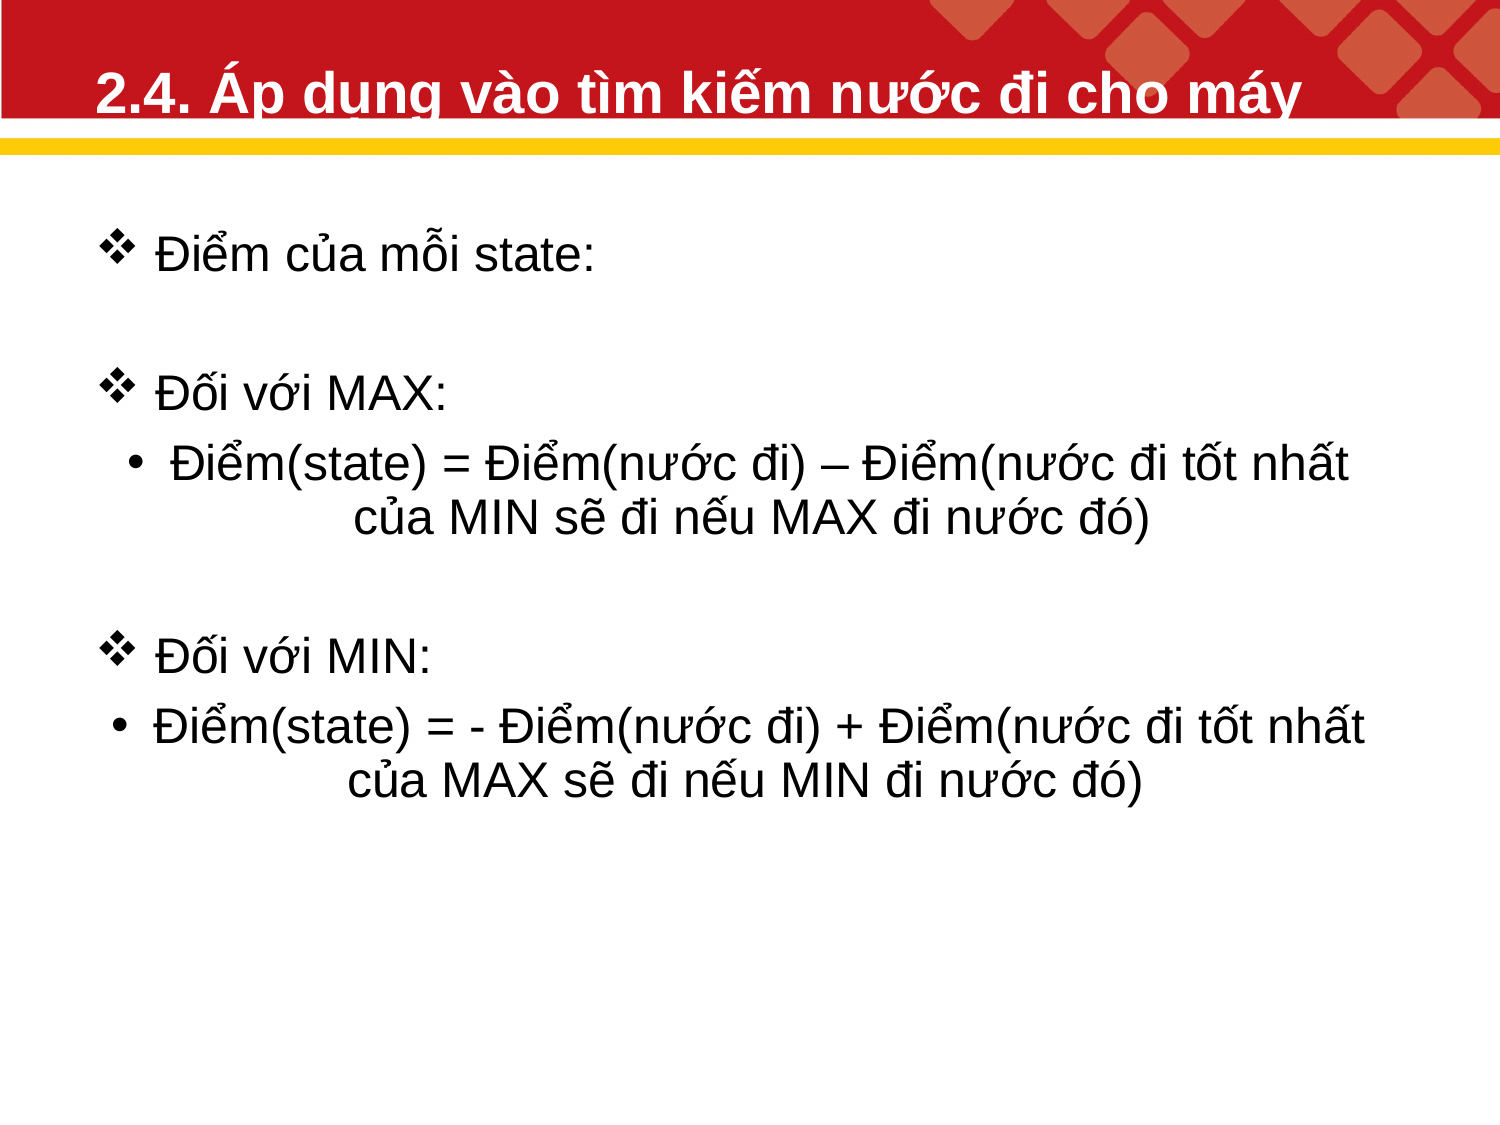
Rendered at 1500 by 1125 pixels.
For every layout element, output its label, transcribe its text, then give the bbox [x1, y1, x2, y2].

picture [0, 0, 1500, 1125]
title 2.4. Áp dụng vào tìm kiếm nước đi cho máy [80, 0, 1397, 204]
list Điểm của mỗi state: Đối với MAX: Điểm(state) = Điểm(nước đi) – Điểm(nước đi tốt nhất của MIN sẽ đi nếu MAX đi nước đó) Đối với MIN: Điểm(state) = - Điểm(nước đi) + Điểm(nước đi tốt nhất của MAX sẽ đi nếu MIN đi nước đó) [80, 220, 1397, 1025]
